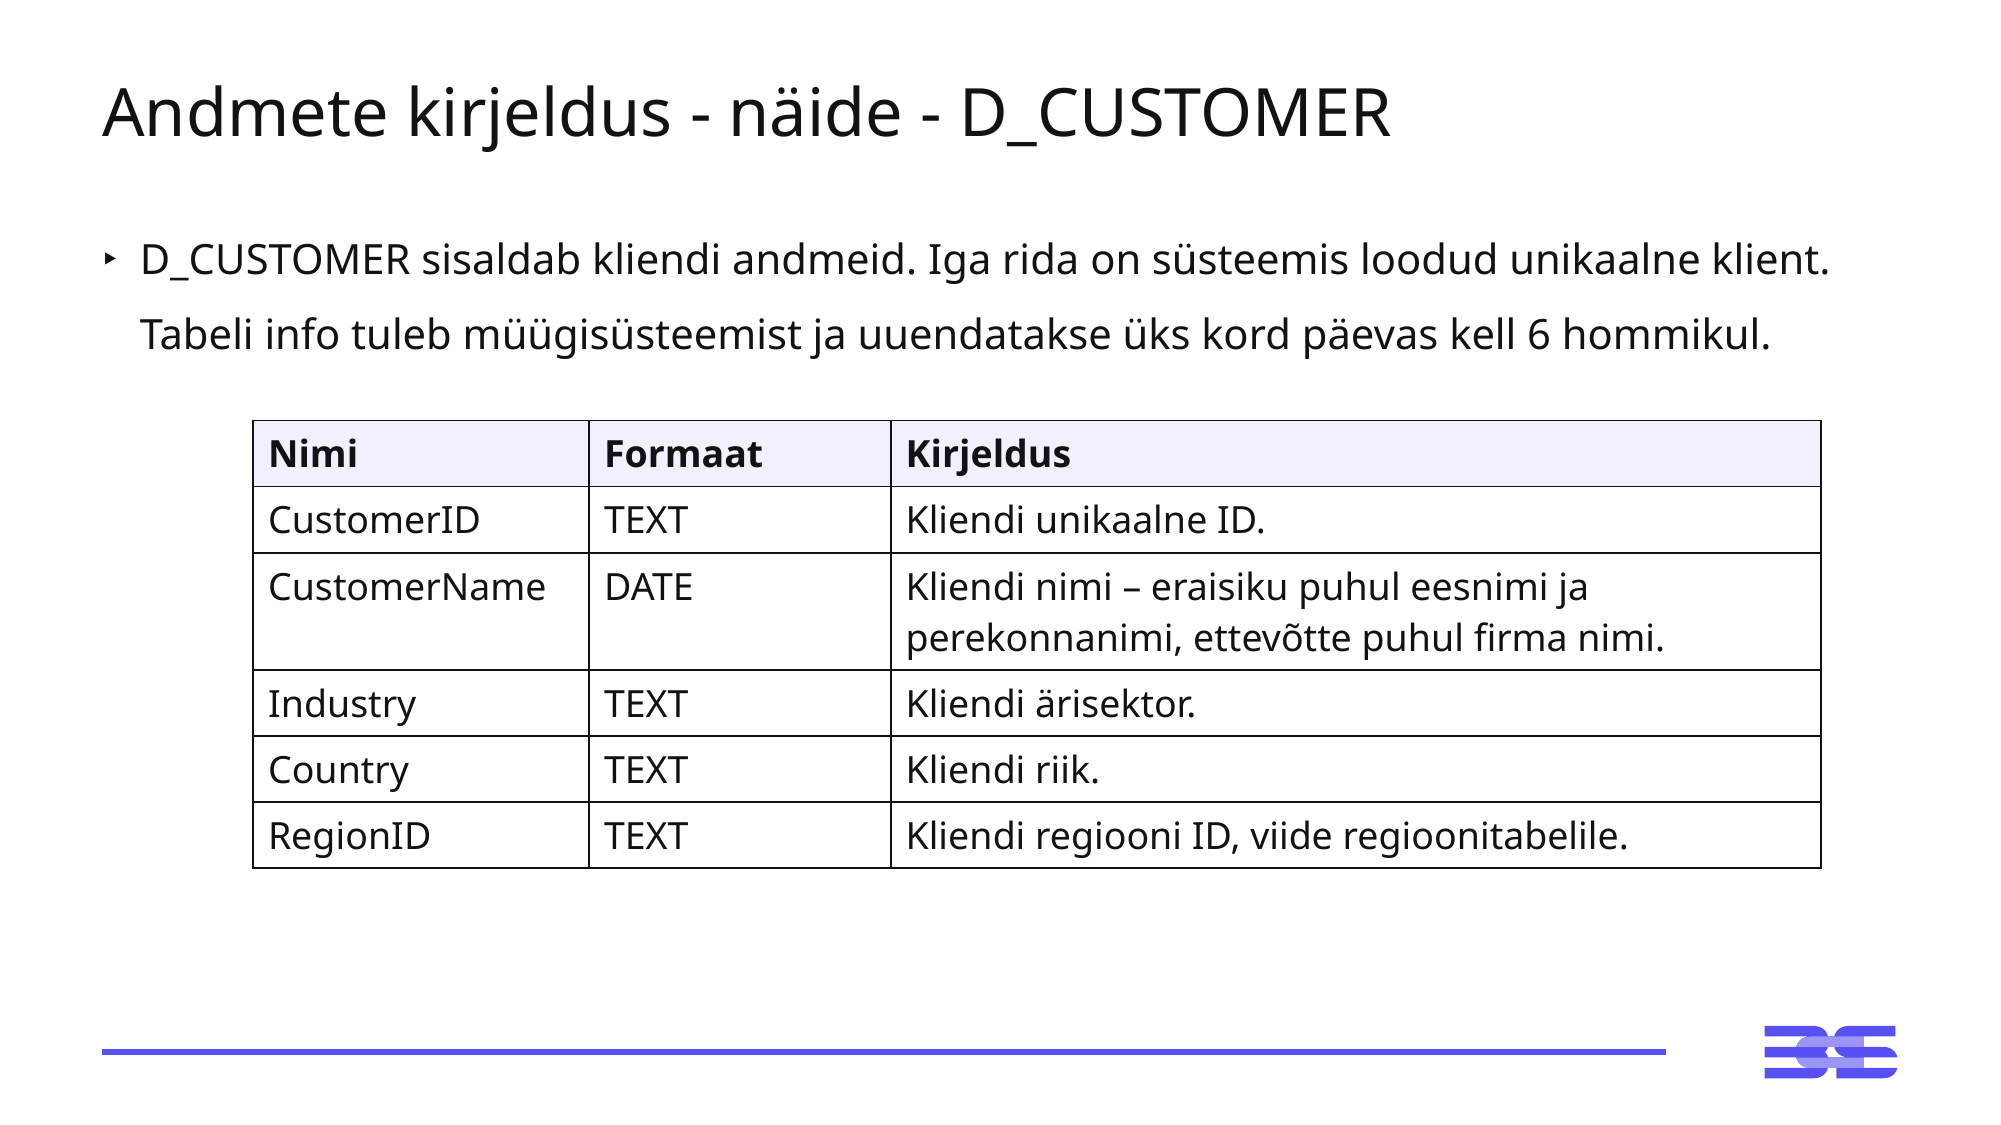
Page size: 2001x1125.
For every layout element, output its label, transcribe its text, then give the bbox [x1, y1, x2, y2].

table_cell TEXT [590, 671, 890, 735]
table_cell Kliendi nimi – eraisiku puhul eesnimi ja perekonnanimi, ettevõtte puhul firma nimi. [892, 554, 1820, 669]
table_cell Kliendi riik. [892, 737, 1820, 801]
table_cell CustomerName [254, 554, 588, 669]
table_cell Kliendi unikaalne ID. [892, 487, 1820, 552]
table_cell Country [254, 737, 588, 801]
table_cell RegionID [254, 803, 588, 867]
table_header Nimi [254, 421, 588, 486]
table_header Kirjeldus [892, 421, 1820, 486]
title Andmete kirjeldus - näide - D_CUSTOMER [102, 78, 1750, 138]
table_cell TEXT [590, 803, 890, 867]
table_cell DATE [590, 554, 890, 669]
list D_CUSTOMER sisaldab kliendi andmeid. Iga rida on süsteemis loodud unikaalne klient. Tabeli info tuleb müügisüsteemist ja uuendatakse üks kord päevas kell 6 hommikul. [102, 208, 1898, 941]
table_cell TEXT [590, 737, 890, 801]
table_cell Kliendi ärisektor. [892, 671, 1820, 735]
table_header Formaat [590, 421, 890, 486]
table_cell TEXT [590, 487, 890, 552]
table_cell Kliendi regiooni ID, viide regioonitabelile. [892, 803, 1820, 867]
table_cell Industry [254, 671, 588, 735]
table_cell CustomerID [254, 487, 588, 552]
